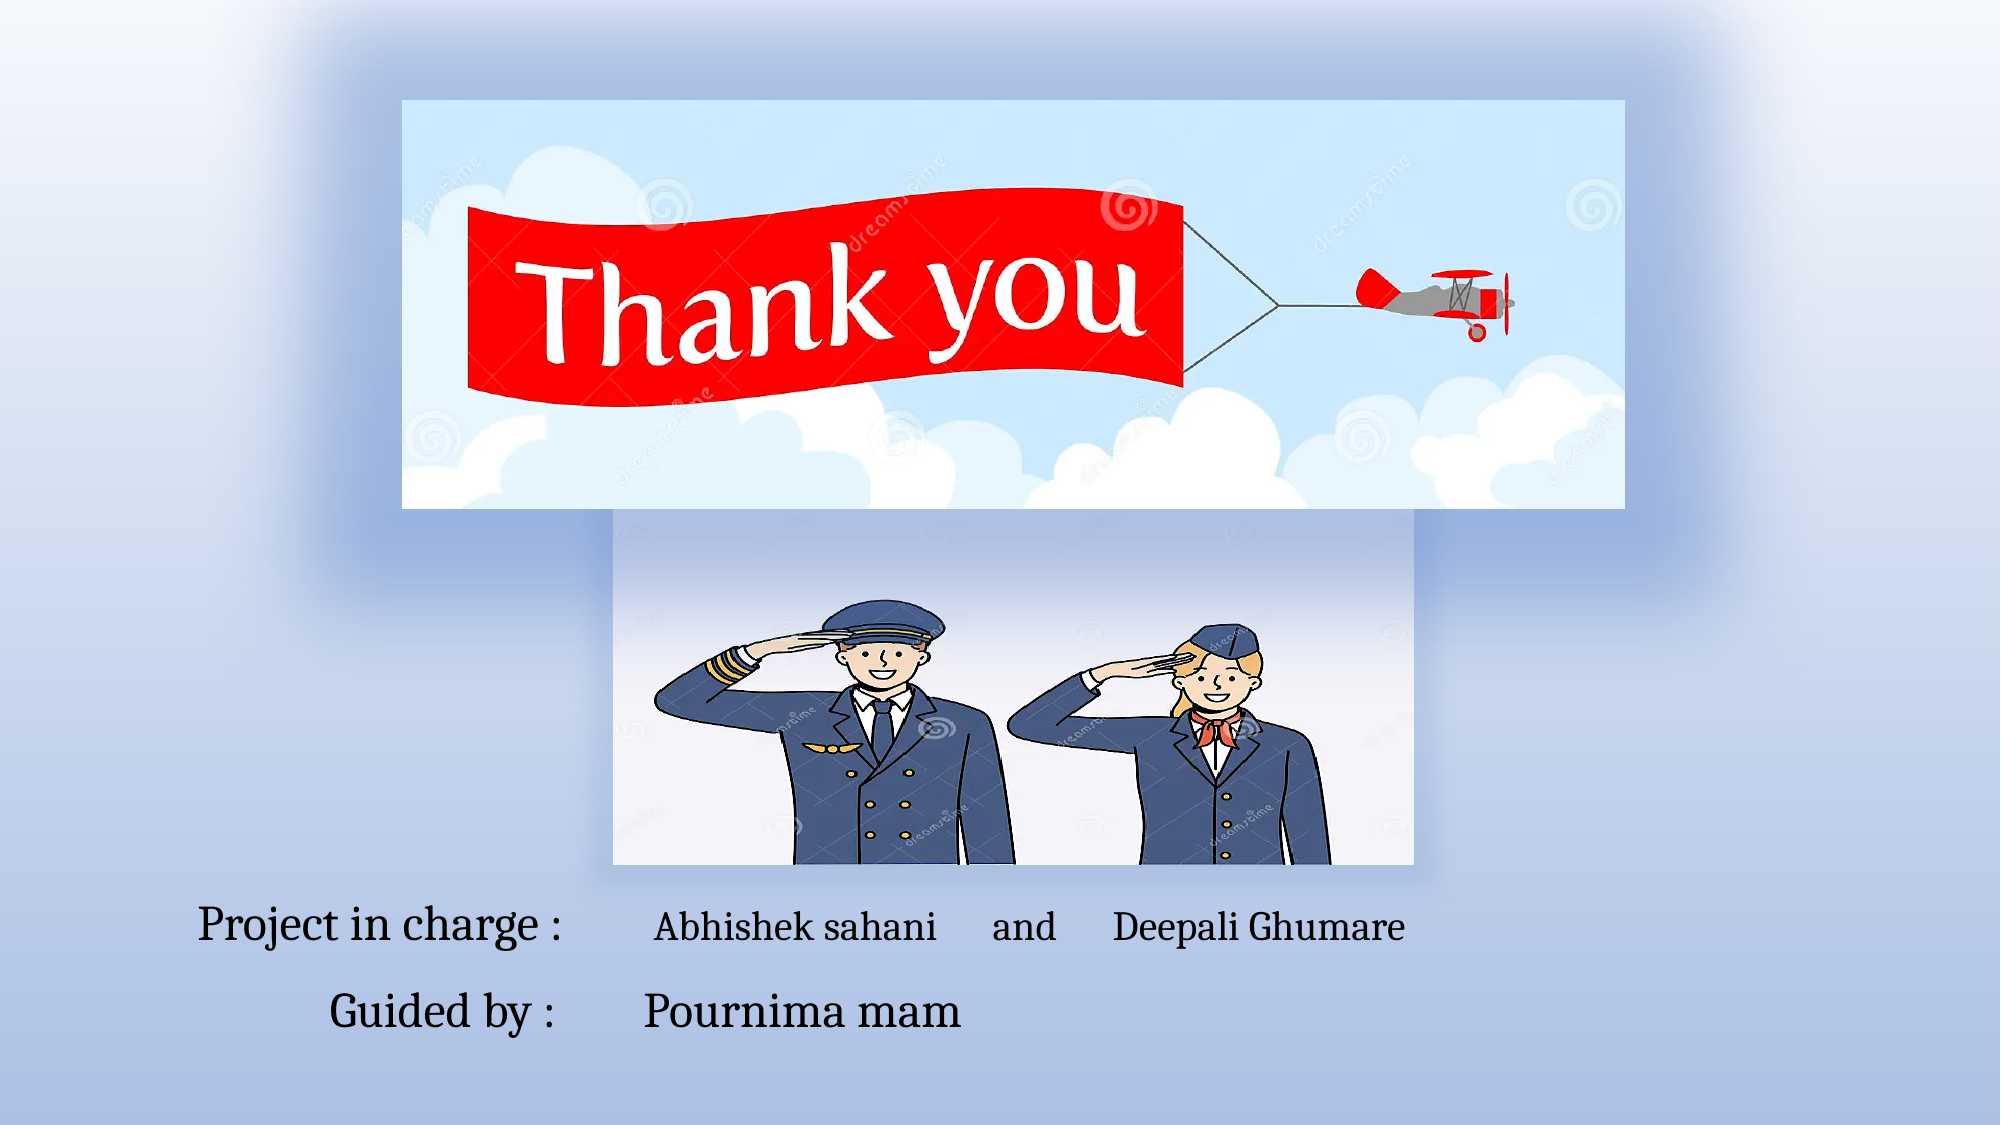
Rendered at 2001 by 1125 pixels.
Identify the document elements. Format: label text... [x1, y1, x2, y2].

picture [402, 100, 1625, 865]
text_box Project in charge : [28, 823, 733, 958]
text_box Guided by : Pournima mam [315, 969, 1150, 1045]
text_box Abhishek sahani and Deepali Ghumare [513, 891, 1546, 957]
